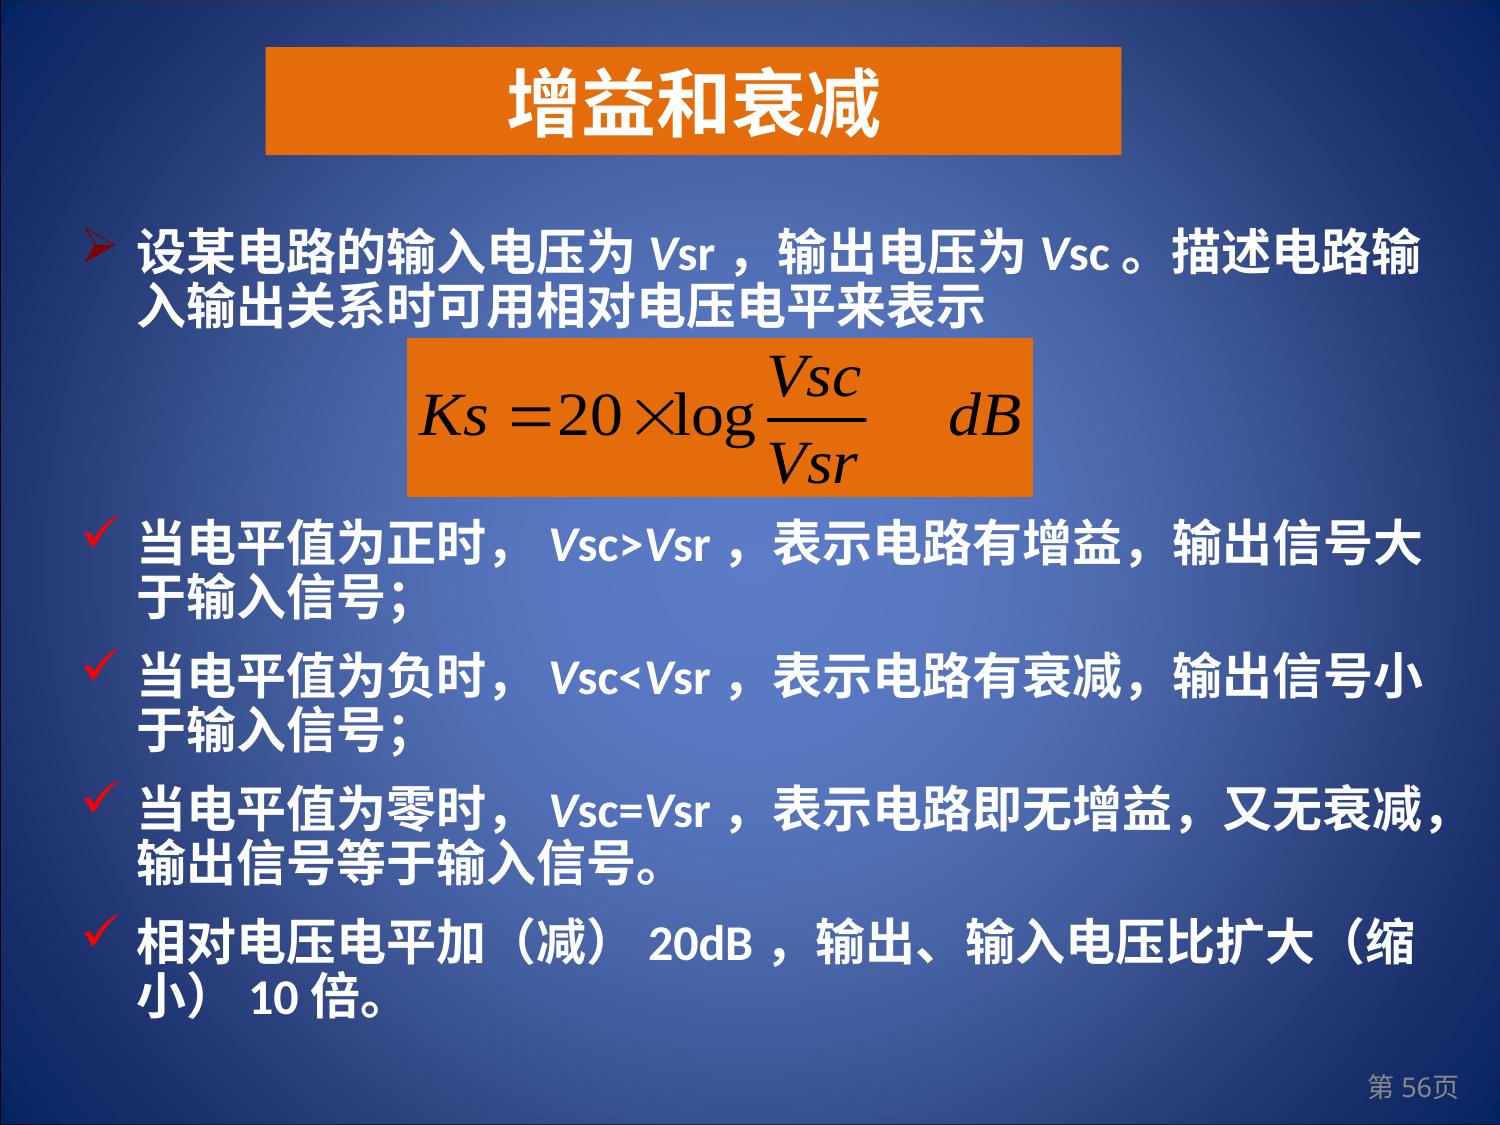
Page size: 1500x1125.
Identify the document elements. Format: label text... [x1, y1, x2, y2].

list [407, 337, 1034, 497]
picture [0, 0, 1500, 1125]
list 设某电路的输入电压为Vsr，输出电压为Vsc。描述电路输入输出关系时可用相对电压电平来表示 当电平值为正时，Vsc>Vsr，表示电路有增益，输出信号大于输入信号； 当电平值为负时，Vsc<Vsr，表示电路有衰减，输出信号小于输入信号； 当电平值为零时，Vsc=Vsr，表示电路即无增益，又无衰减，输出信号等于输入信号。 相对电压电平加（减）20dB，输出、输入电压比扩大（缩小）10倍。 [64, 220, 1459, 1089]
title 增益和衰减 [265, 47, 1122, 156]
